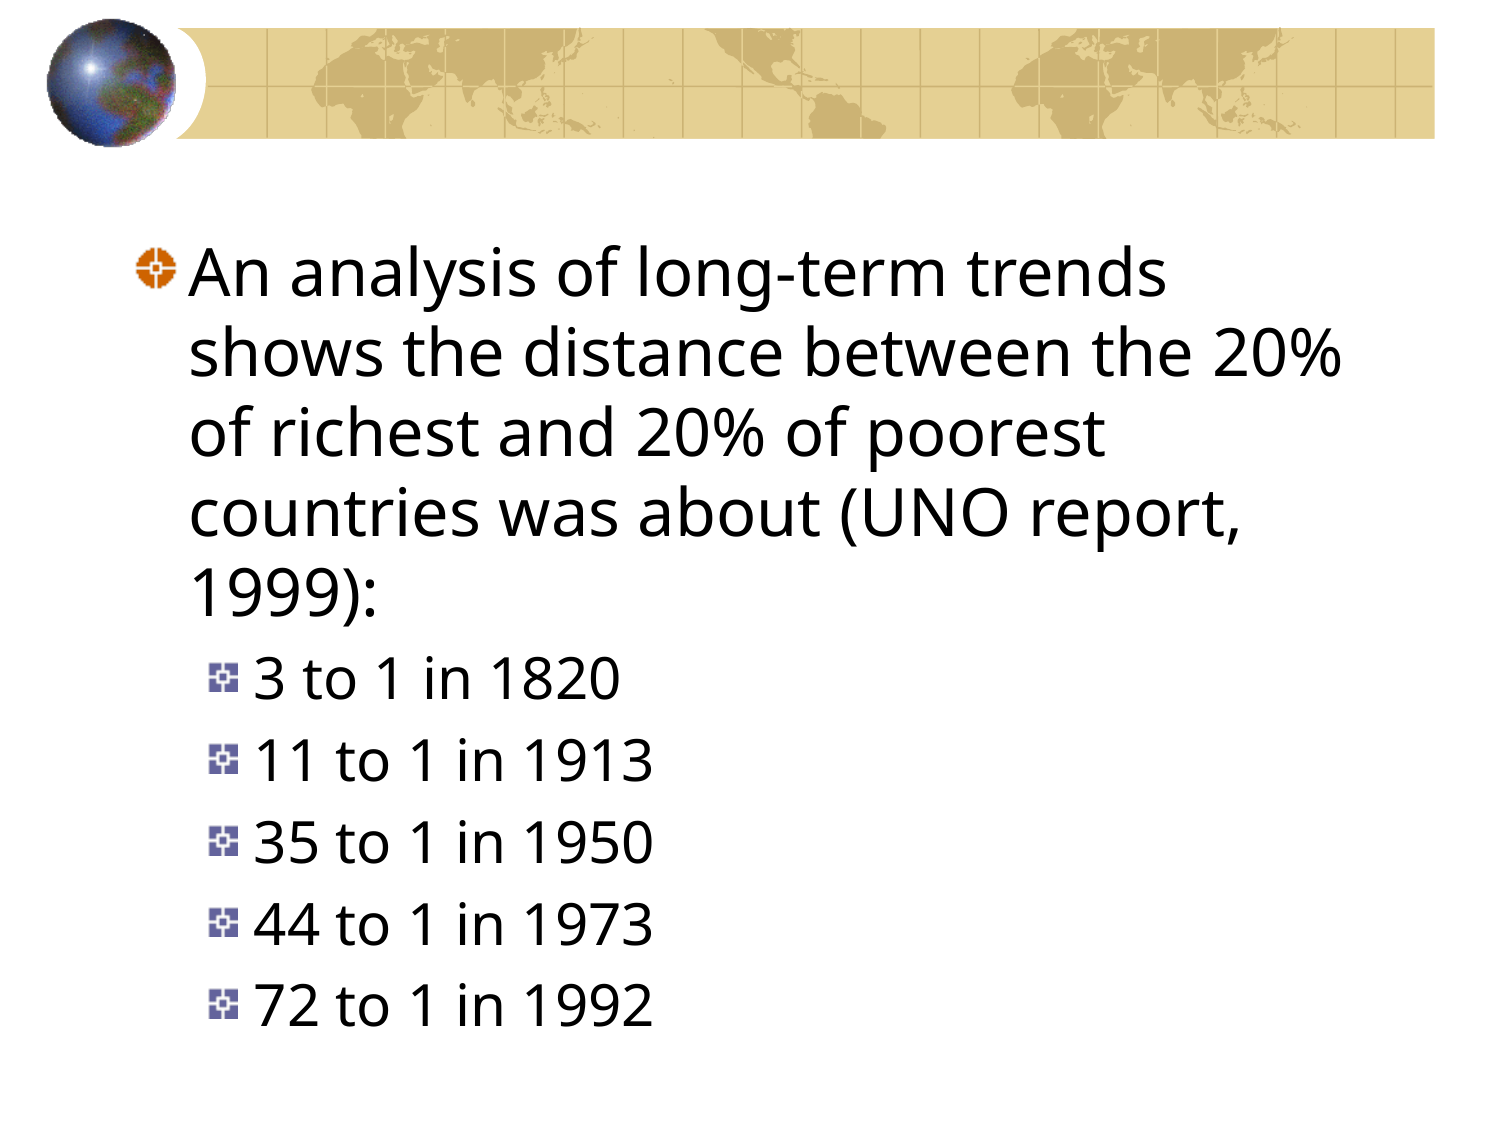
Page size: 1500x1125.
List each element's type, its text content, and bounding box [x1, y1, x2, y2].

picture [207, 742, 238, 774]
list An analysis of long-term trends shows the distance between the 20% of richest and 20% of poorest countries was about (UNO report, 1999): 3 to 1 in 1820 11 to 1 in 1913 35 to 1 in 1950 44 to 1 in 1973 72 to 1 in 1992 [117, 222, 1393, 1079]
picture [42, 14, 190, 151]
picture [207, 661, 238, 692]
picture [207, 824, 238, 856]
picture [207, 987, 238, 1019]
picture [207, 906, 238, 937]
picture [132, 246, 179, 294]
